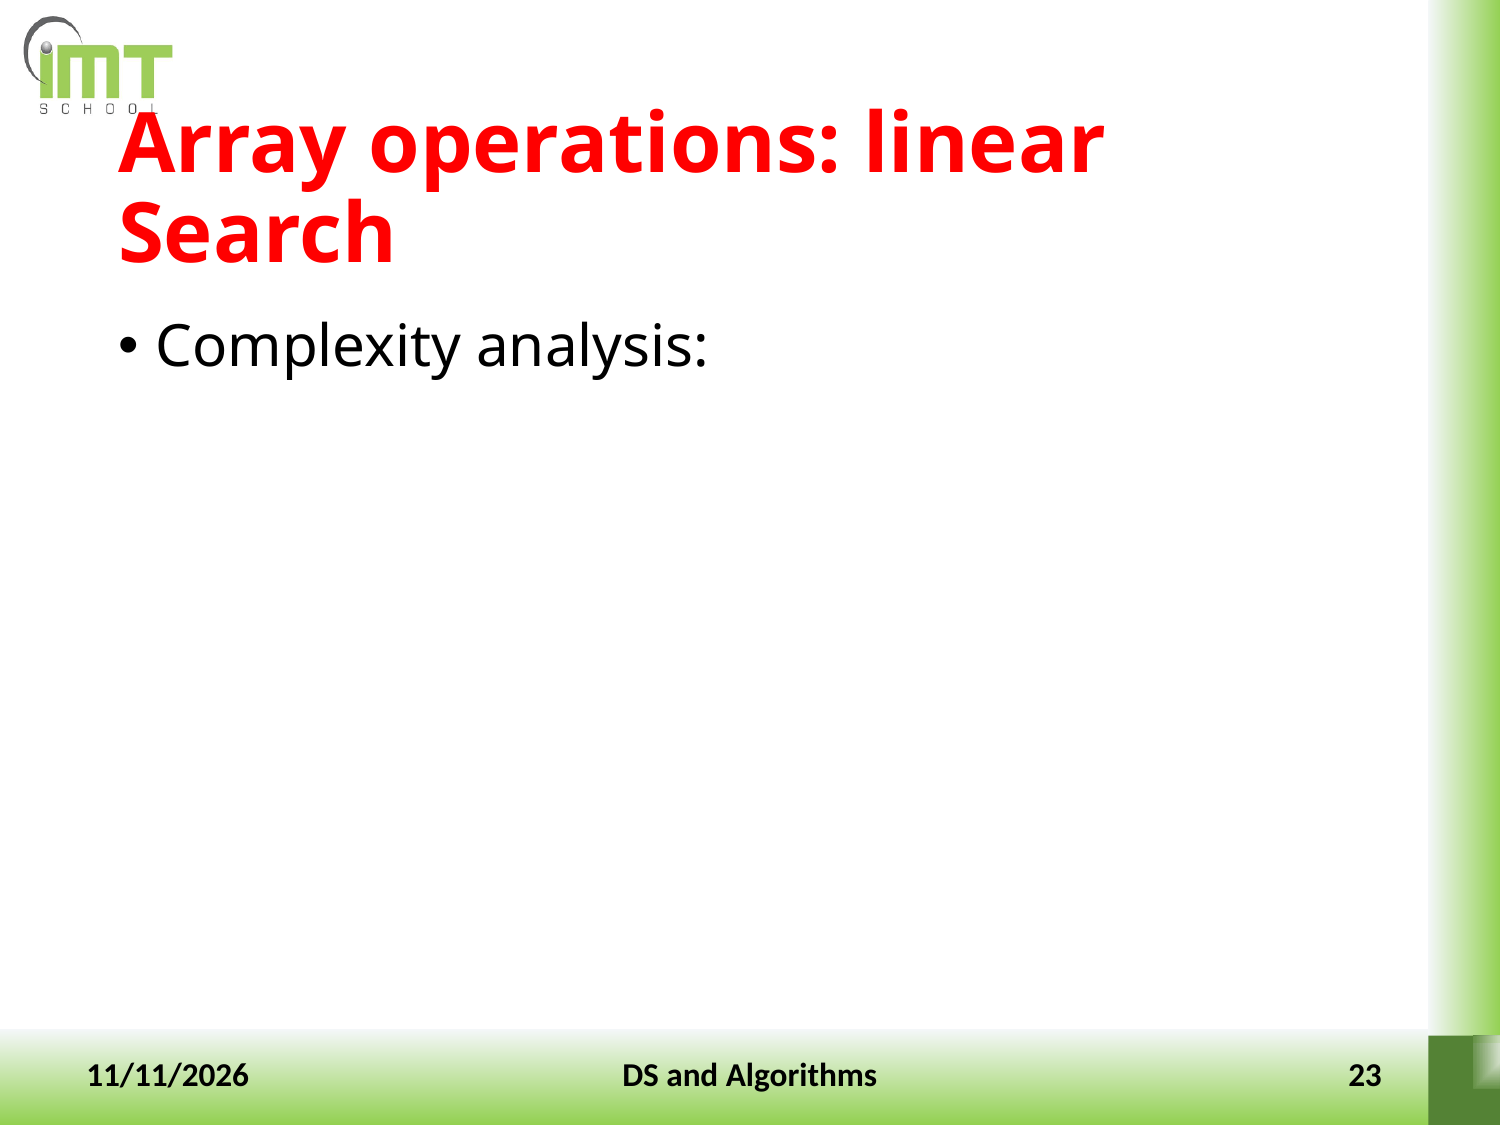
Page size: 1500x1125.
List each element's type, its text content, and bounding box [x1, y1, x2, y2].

slide_number 23 [1059, 1042, 1397, 1103]
list Complexity analysis: [103, 309, 1397, 1023]
slide_number 10-Jan-2022 [71, 1042, 409, 1103]
footer DS and Algorithms [496, 1042, 1004, 1103]
title Array operations: linear Search [103, 82, 1397, 300]
picture [17, 0, 175, 121]
